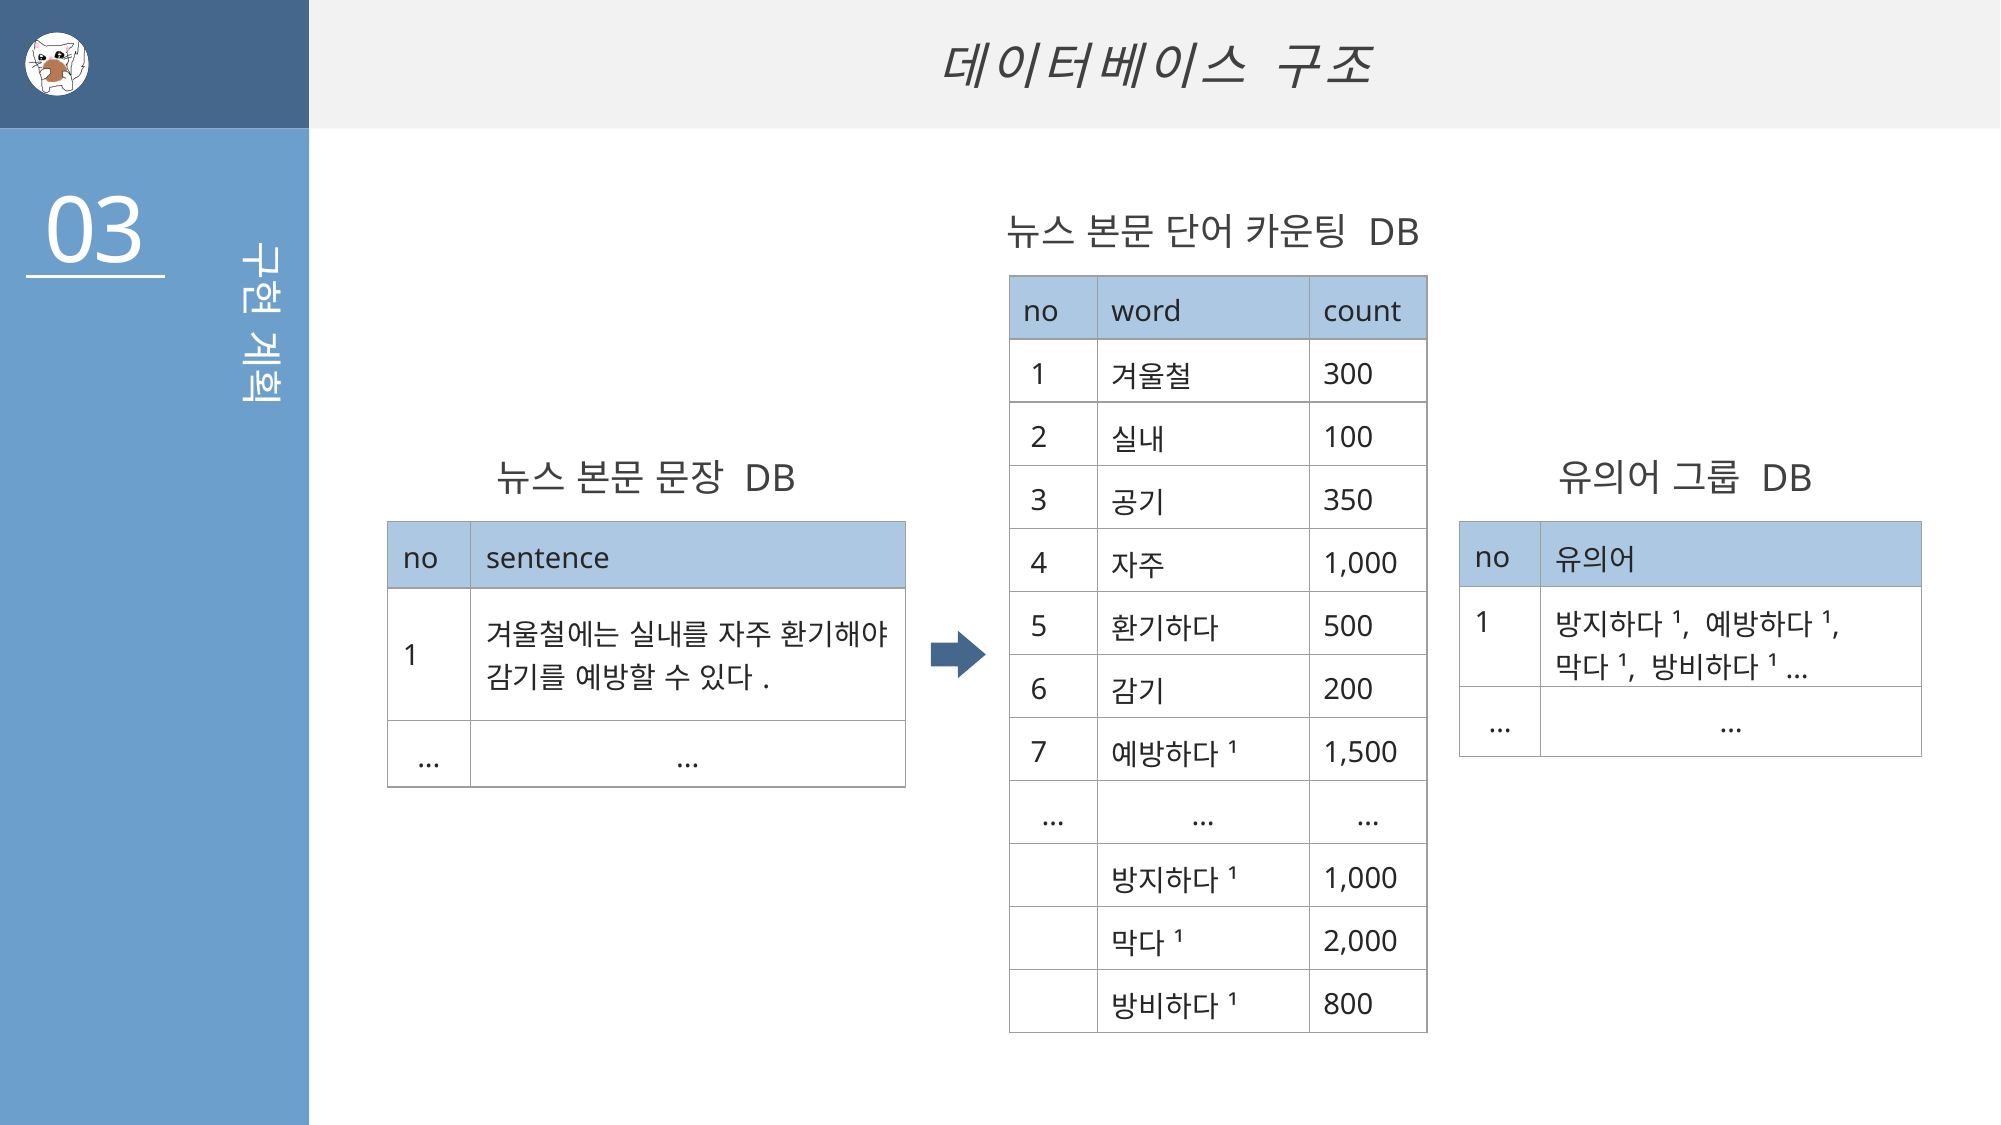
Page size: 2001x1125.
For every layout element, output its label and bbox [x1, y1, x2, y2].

text_box [0, 0, 2000, 1125]
